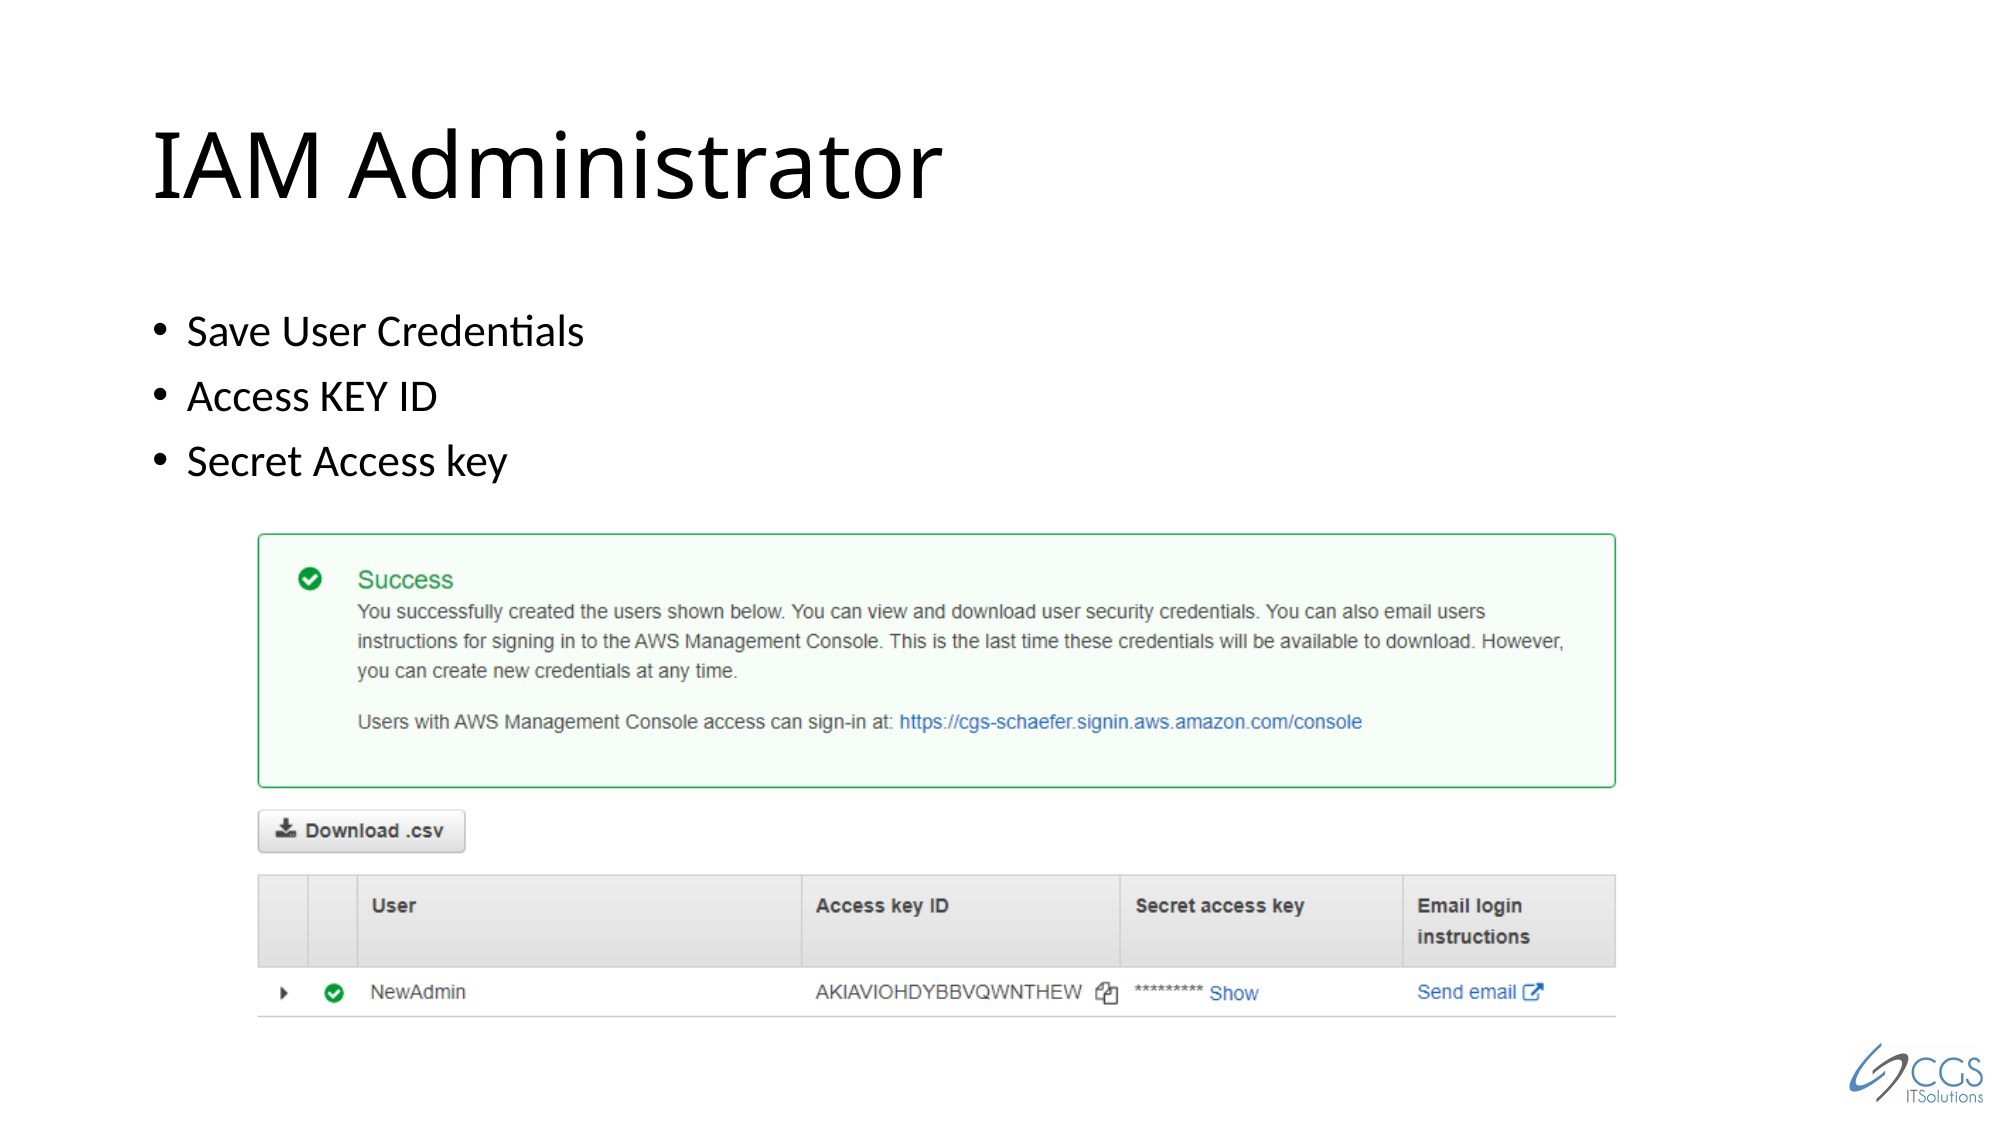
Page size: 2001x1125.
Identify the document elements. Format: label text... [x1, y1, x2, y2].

list Save User Credentials Access KEY ID Secret Access key [137, 299, 1863, 496]
title IAM Administrator [137, 59, 1863, 278]
picture [248, 528, 1636, 1034]
picture [1849, 1042, 1983, 1103]
